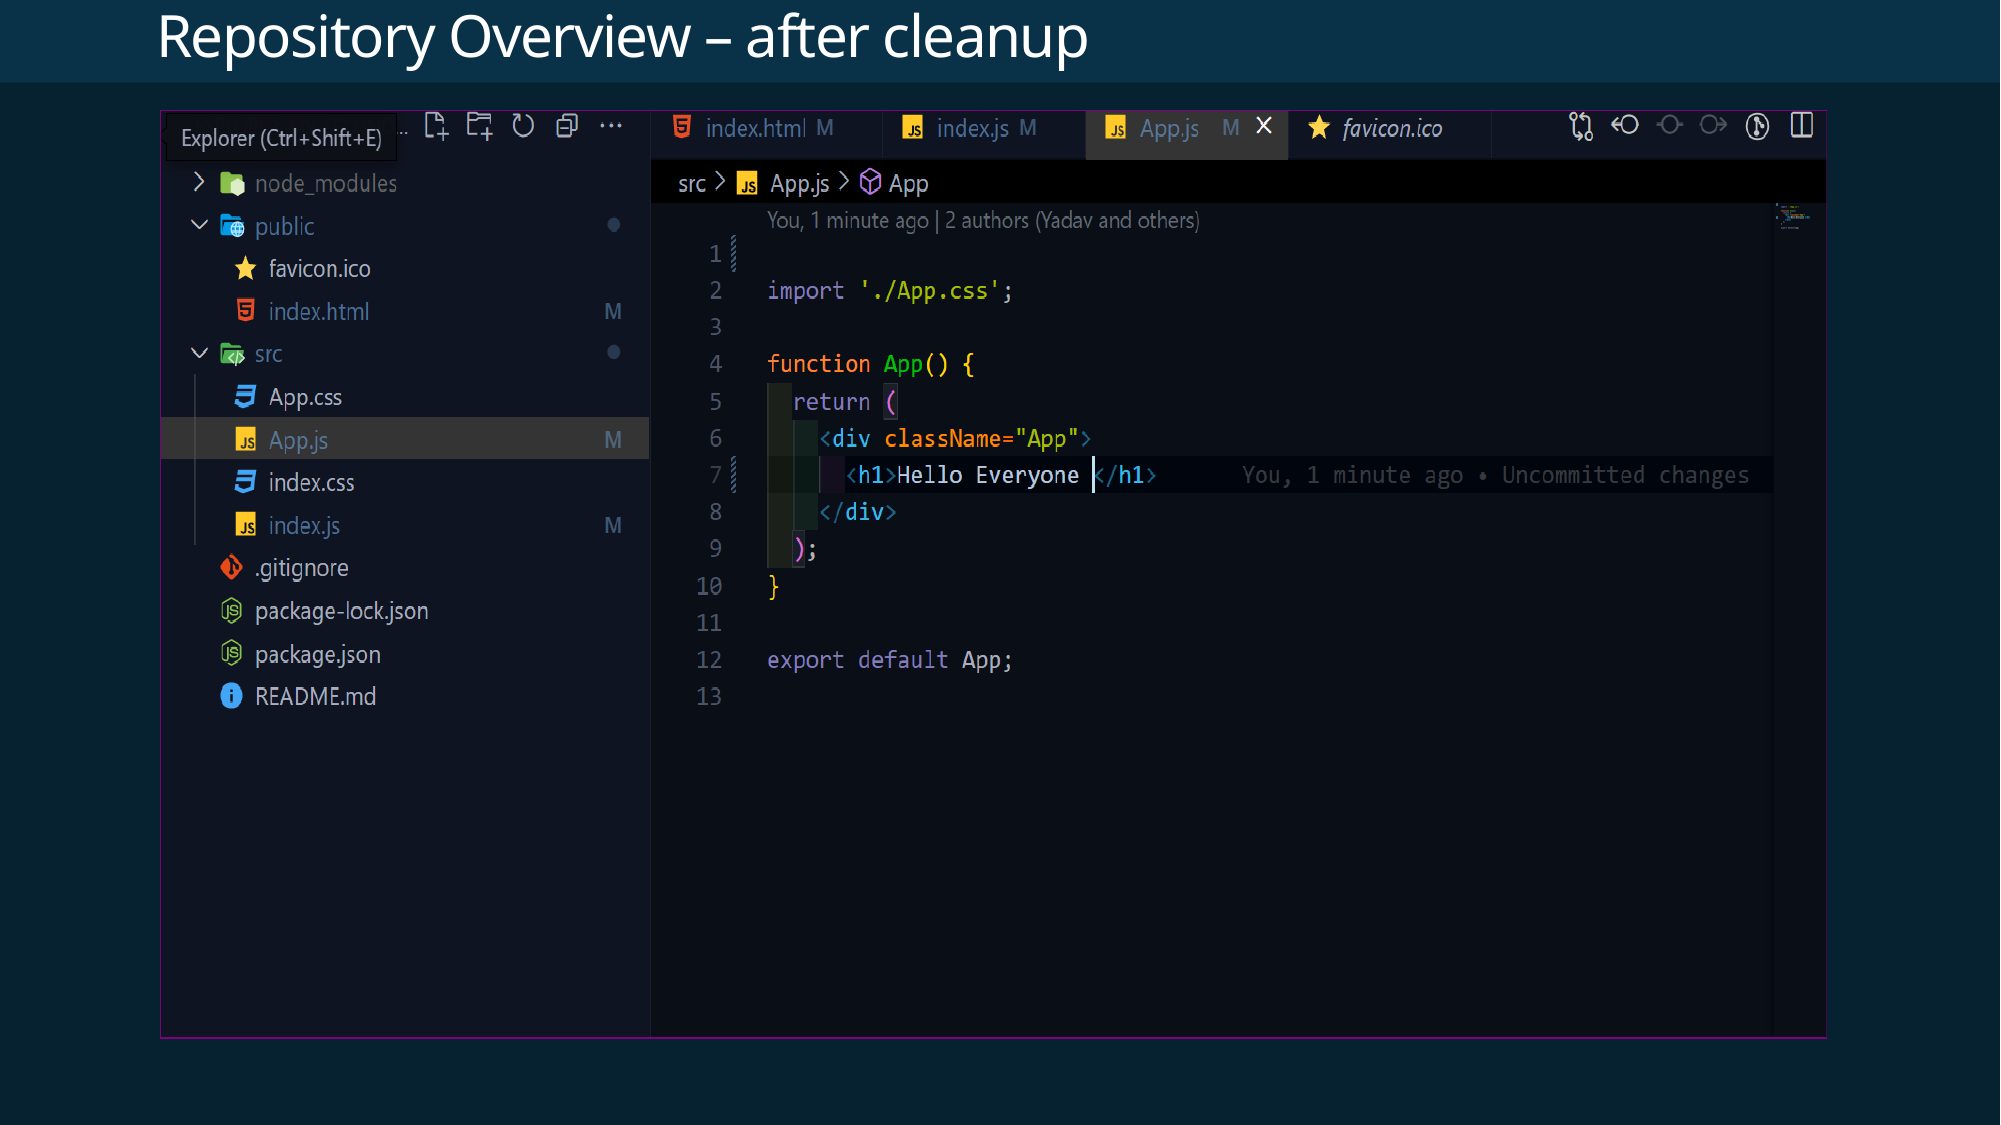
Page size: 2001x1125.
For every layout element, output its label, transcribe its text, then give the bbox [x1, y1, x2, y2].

title Repository Overview – after cleanup [141, 0, 1396, 143]
picture [160, 110, 1827, 1039]
